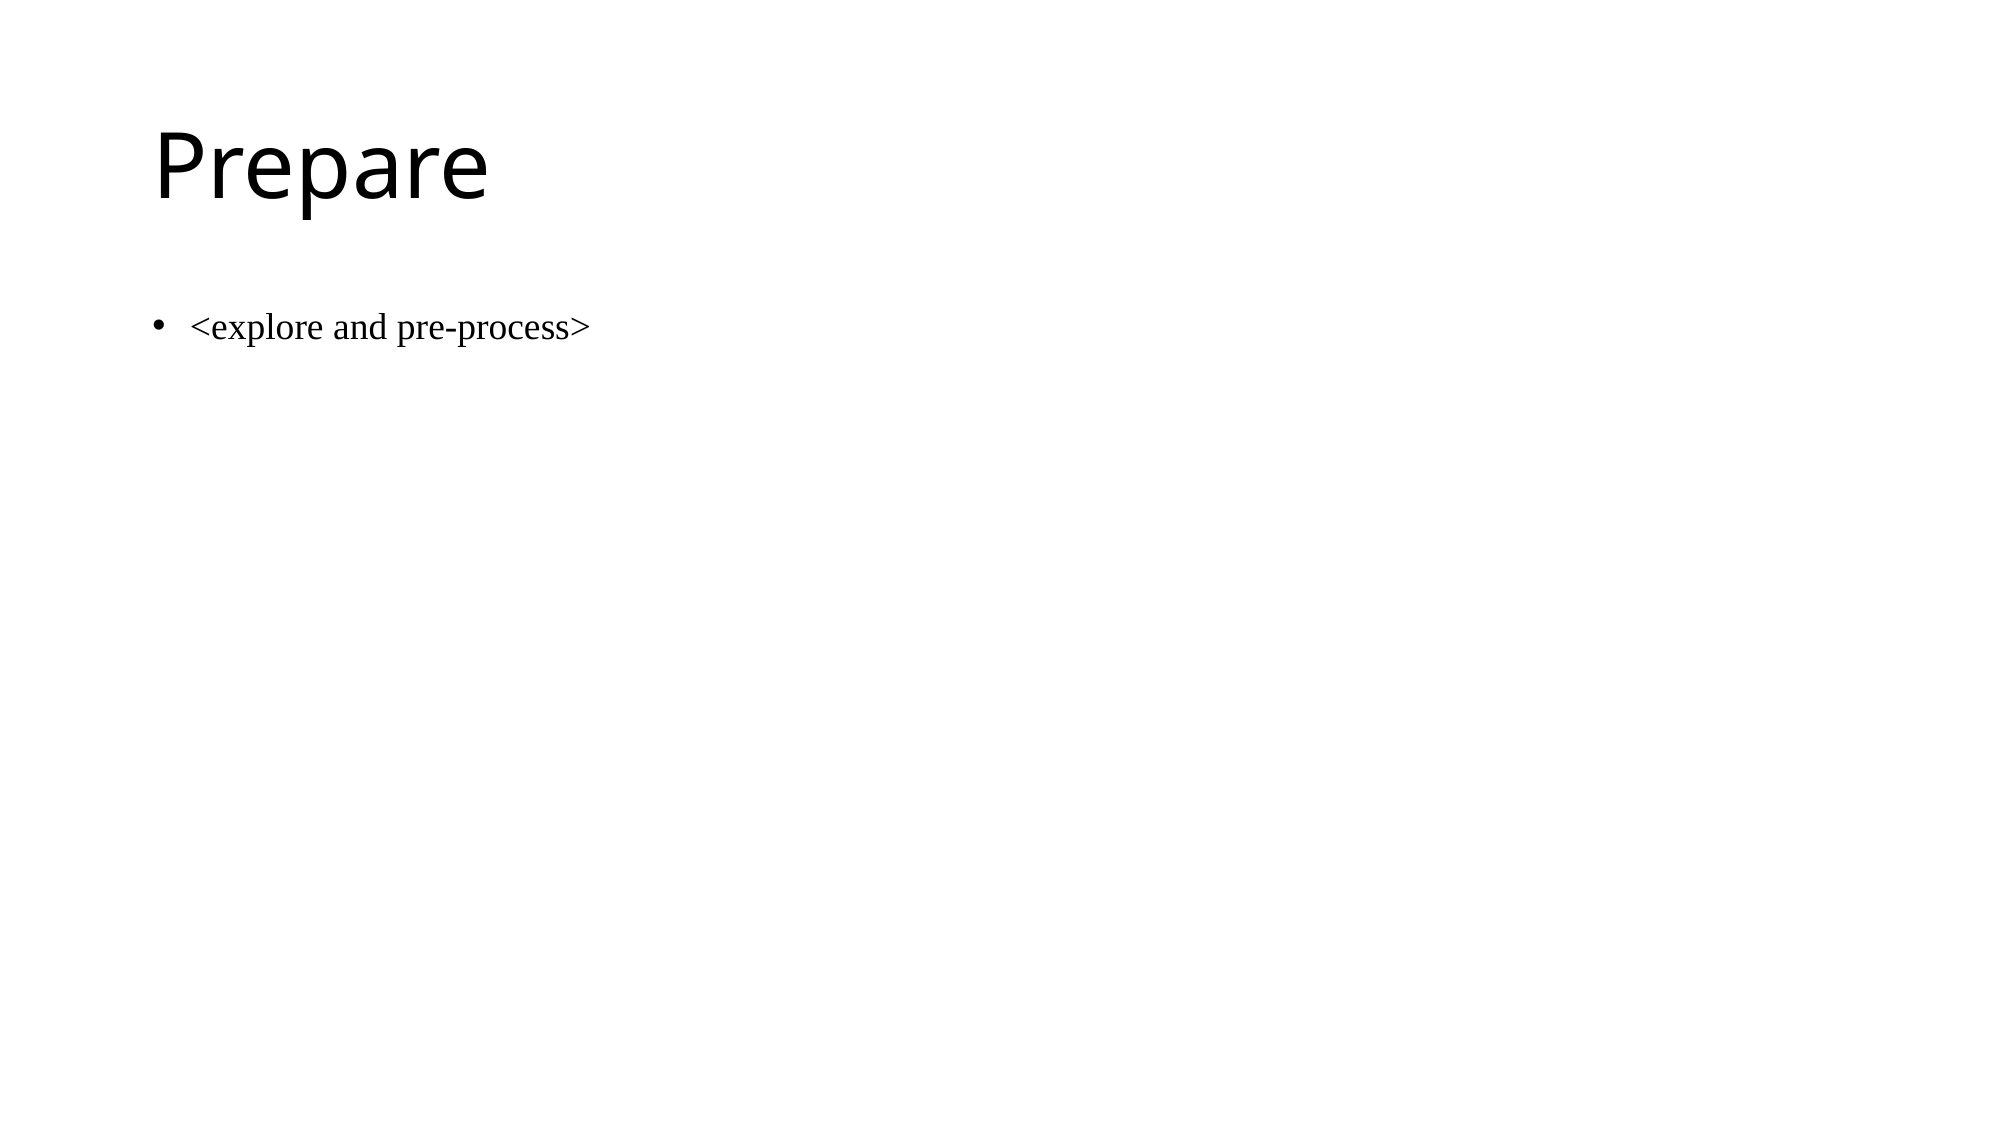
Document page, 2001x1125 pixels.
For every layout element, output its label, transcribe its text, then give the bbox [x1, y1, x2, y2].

title Prepare [137, 59, 1863, 278]
list <explore and pre-process> [137, 299, 1863, 1014]
